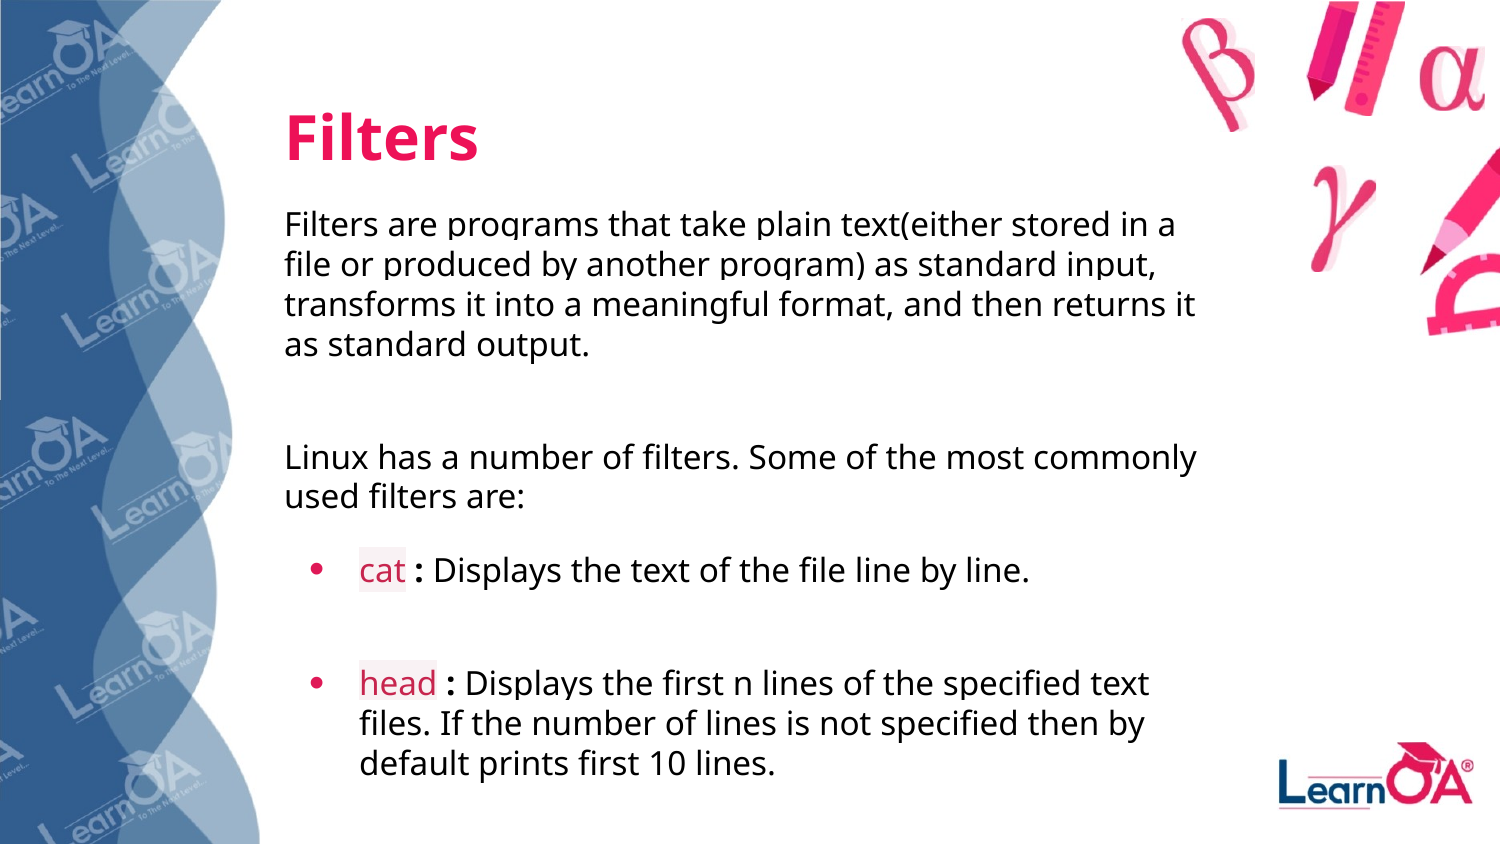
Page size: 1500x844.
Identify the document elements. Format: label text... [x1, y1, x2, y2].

picture [1306, 1, 1405, 116]
picture [1419, 46, 1485, 111]
picture [1277, 742, 1474, 811]
list Filters are programs that take plain text(either stored in a file or produced by another program) as standard input, transforms it into a meaningful format, and then returns it as standard output. Linux has a number of filters. Some of the most commonly used filters are: cat : Displays the text of the file line by line. head : Displays the first n lines of the specified text files. If the number of lines is not specified then by default prints first 10 lines. [269, 187, 1241, 742]
title Filters [269, 83, 605, 178]
picture [1181, 18, 1255, 132]
picture [1419, 146, 1500, 336]
picture [0, 0, 261, 844]
picture [1310, 165, 1377, 272]
